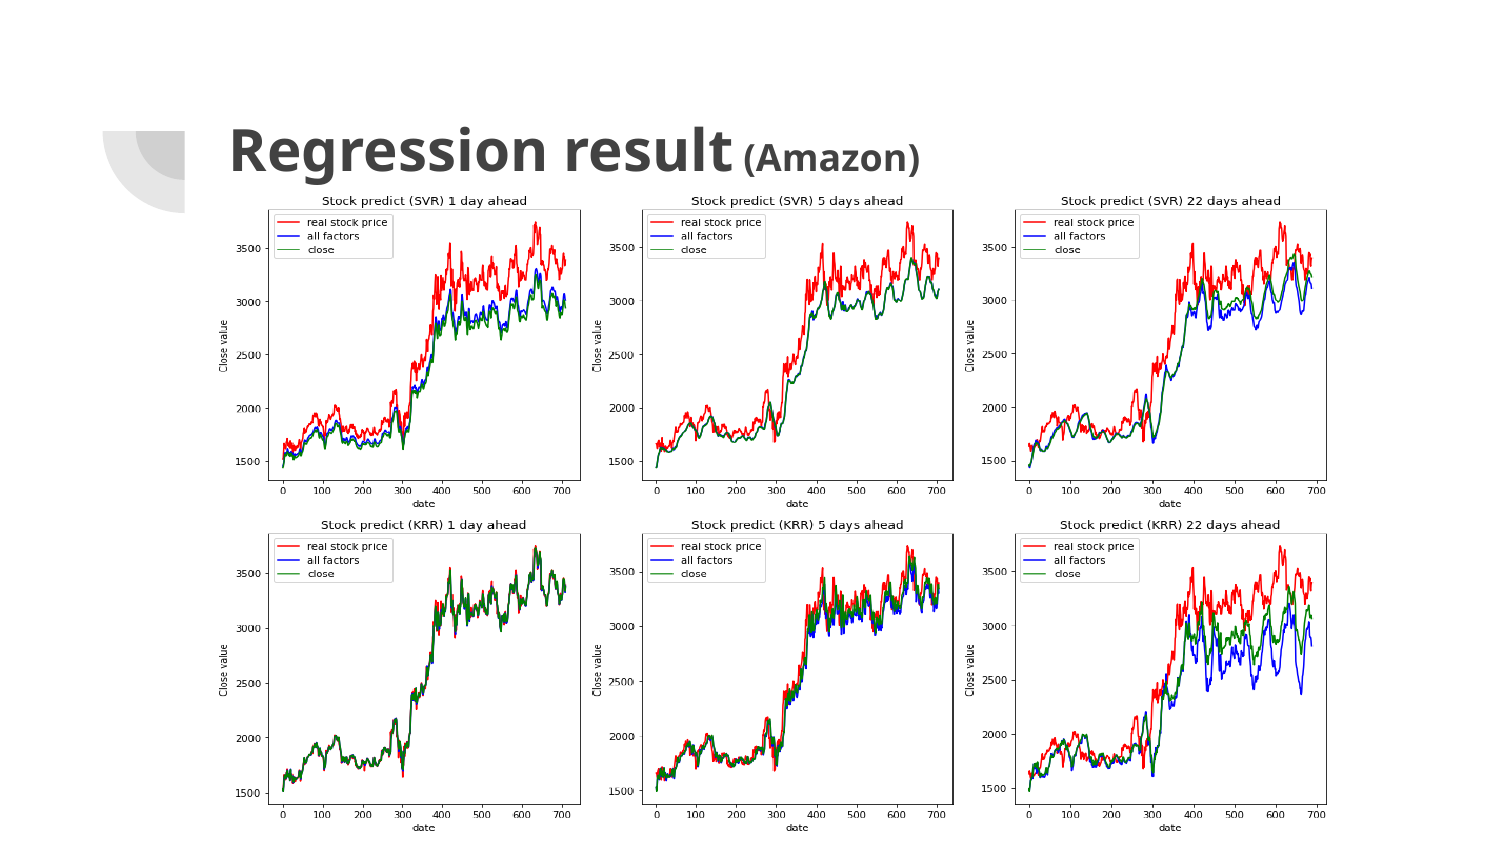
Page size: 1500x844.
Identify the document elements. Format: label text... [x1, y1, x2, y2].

title Regression result (Amazon) [213, 98, 1368, 263]
picture [213, 188, 1334, 839]
